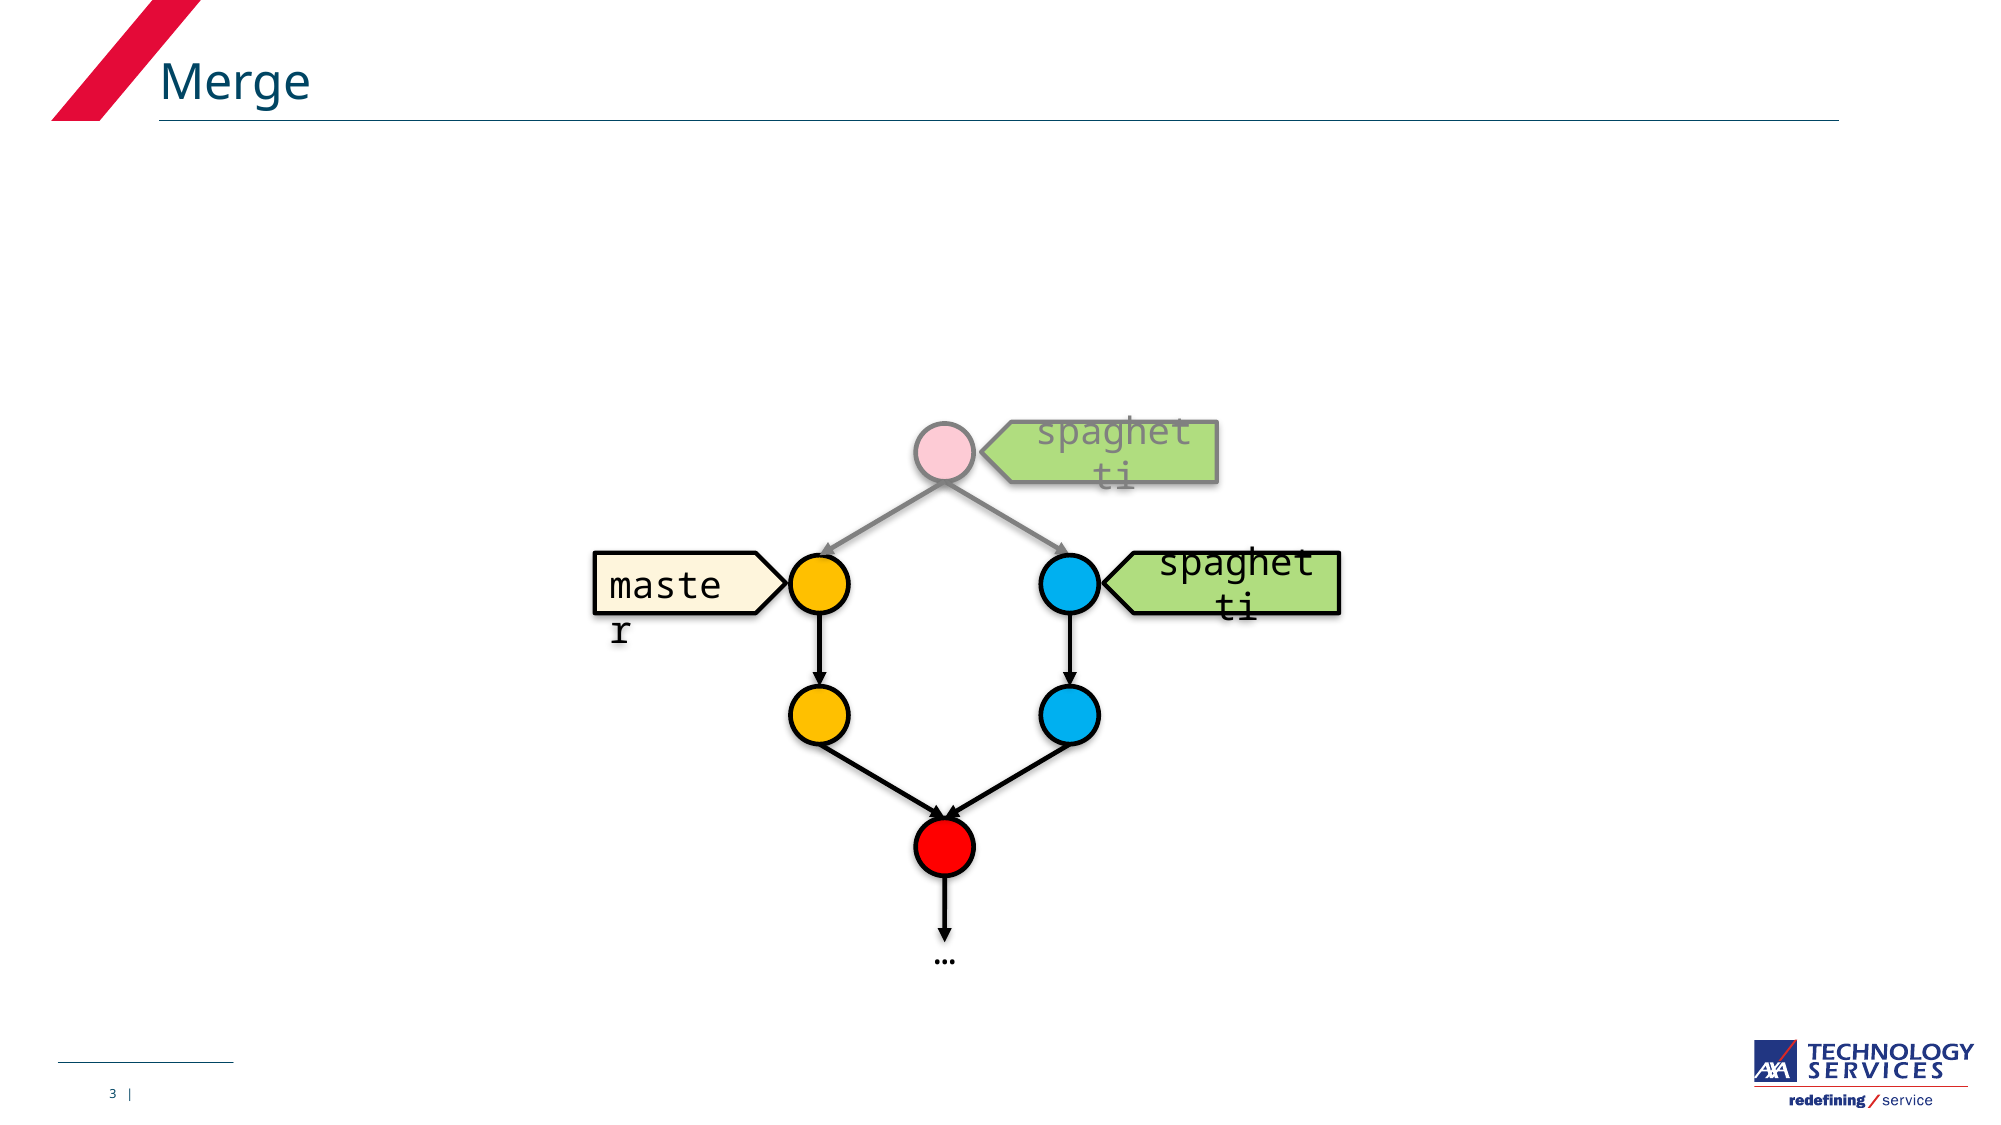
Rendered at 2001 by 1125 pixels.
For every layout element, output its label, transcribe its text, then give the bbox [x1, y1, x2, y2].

text_box [914, 422, 975, 479]
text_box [944, 743, 1071, 819]
text_box … [933, 926, 956, 972]
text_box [819, 481, 945, 556]
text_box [947, 481, 1071, 556]
text_box [1040, 555, 1100, 614]
title Merge [159, 54, 1840, 110]
text_box spaghetti [1102, 552, 1340, 614]
text_box [914, 827, 975, 877]
text_box spaghetti [980, 421, 1218, 483]
text_box [789, 554, 850, 614]
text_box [819, 743, 943, 819]
slide_number 3 | [33, 1067, 140, 1103]
text_box [789, 686, 850, 745]
text_box [1040, 686, 1100, 745]
text_box master [593, 552, 787, 614]
